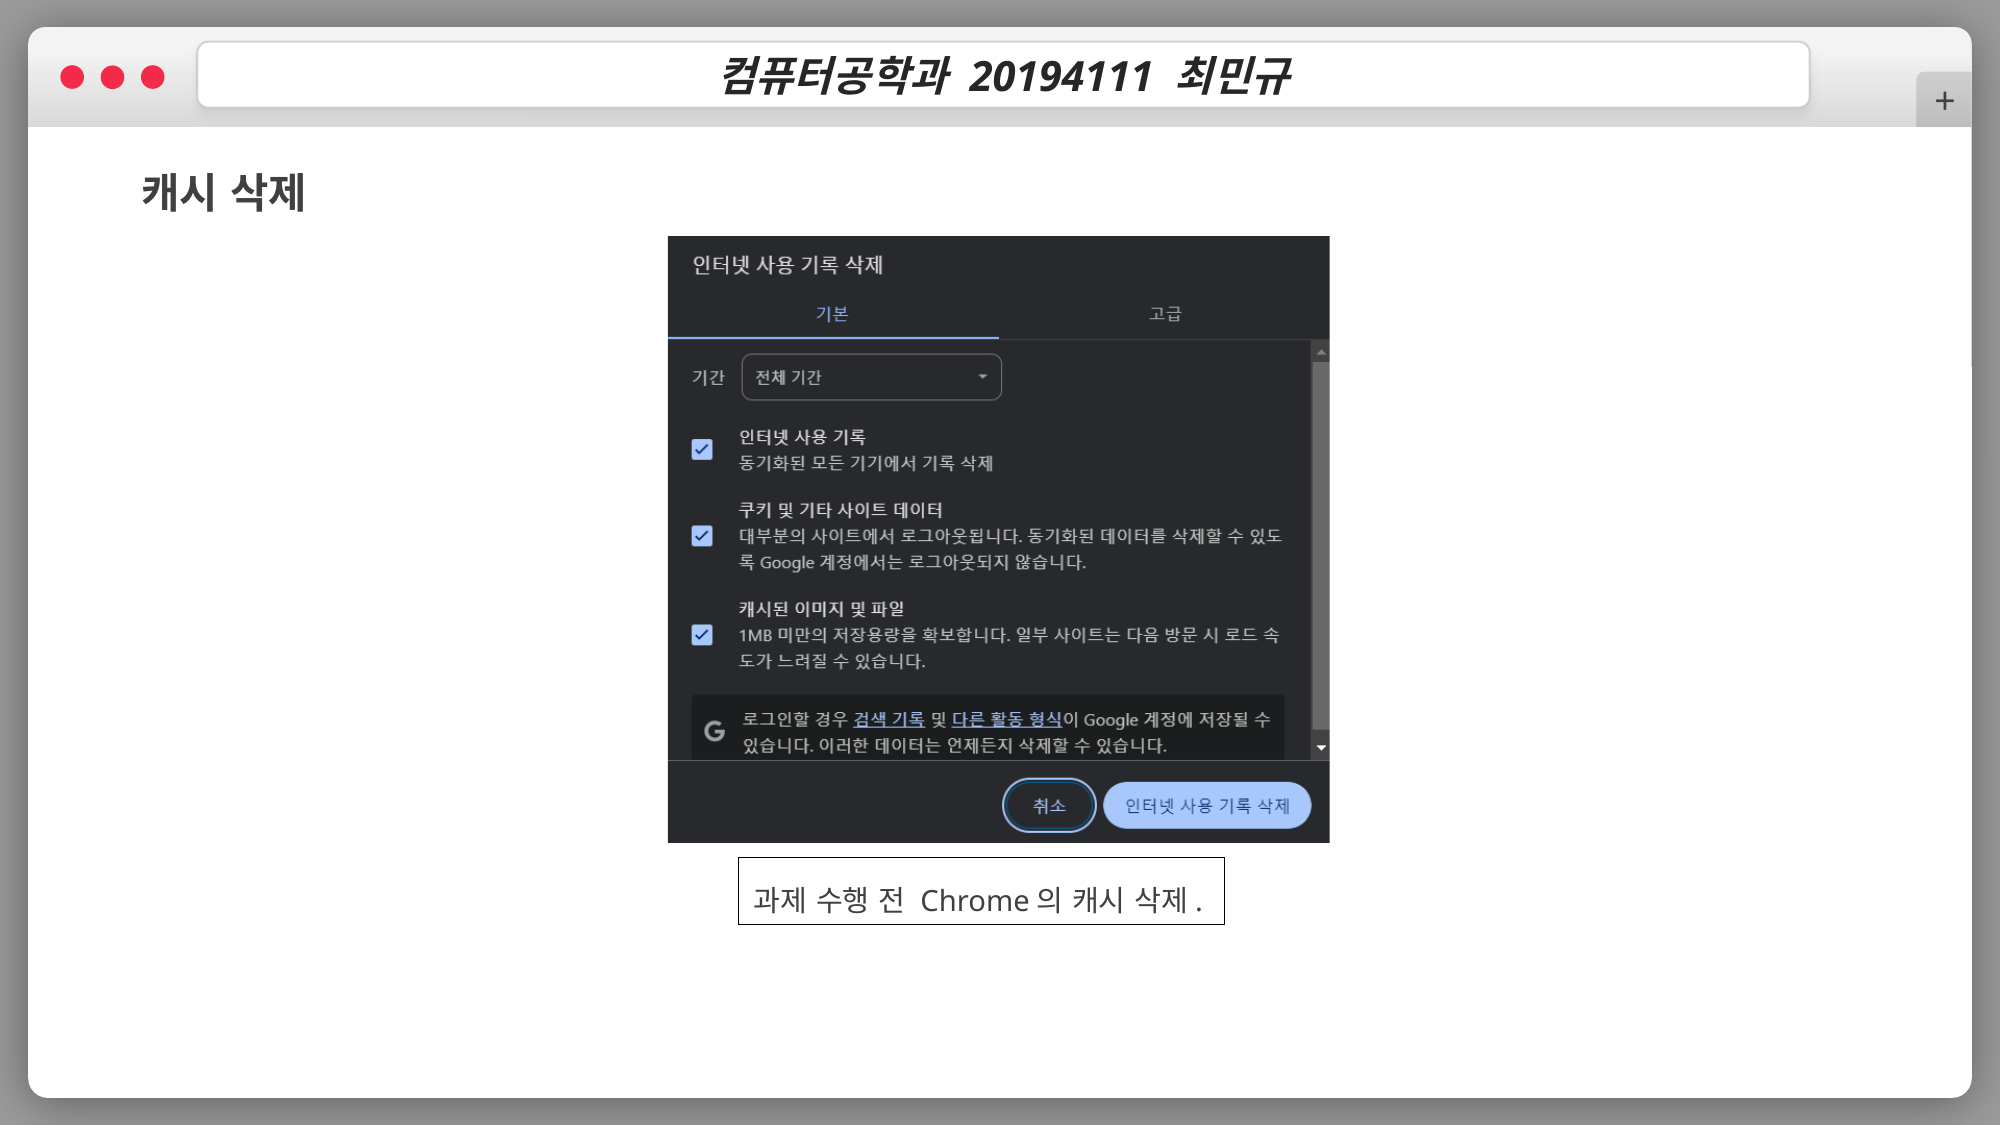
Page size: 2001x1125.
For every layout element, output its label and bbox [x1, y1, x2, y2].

picture [667, 236, 1330, 843]
text_box [28, 27, 1972, 1098]
